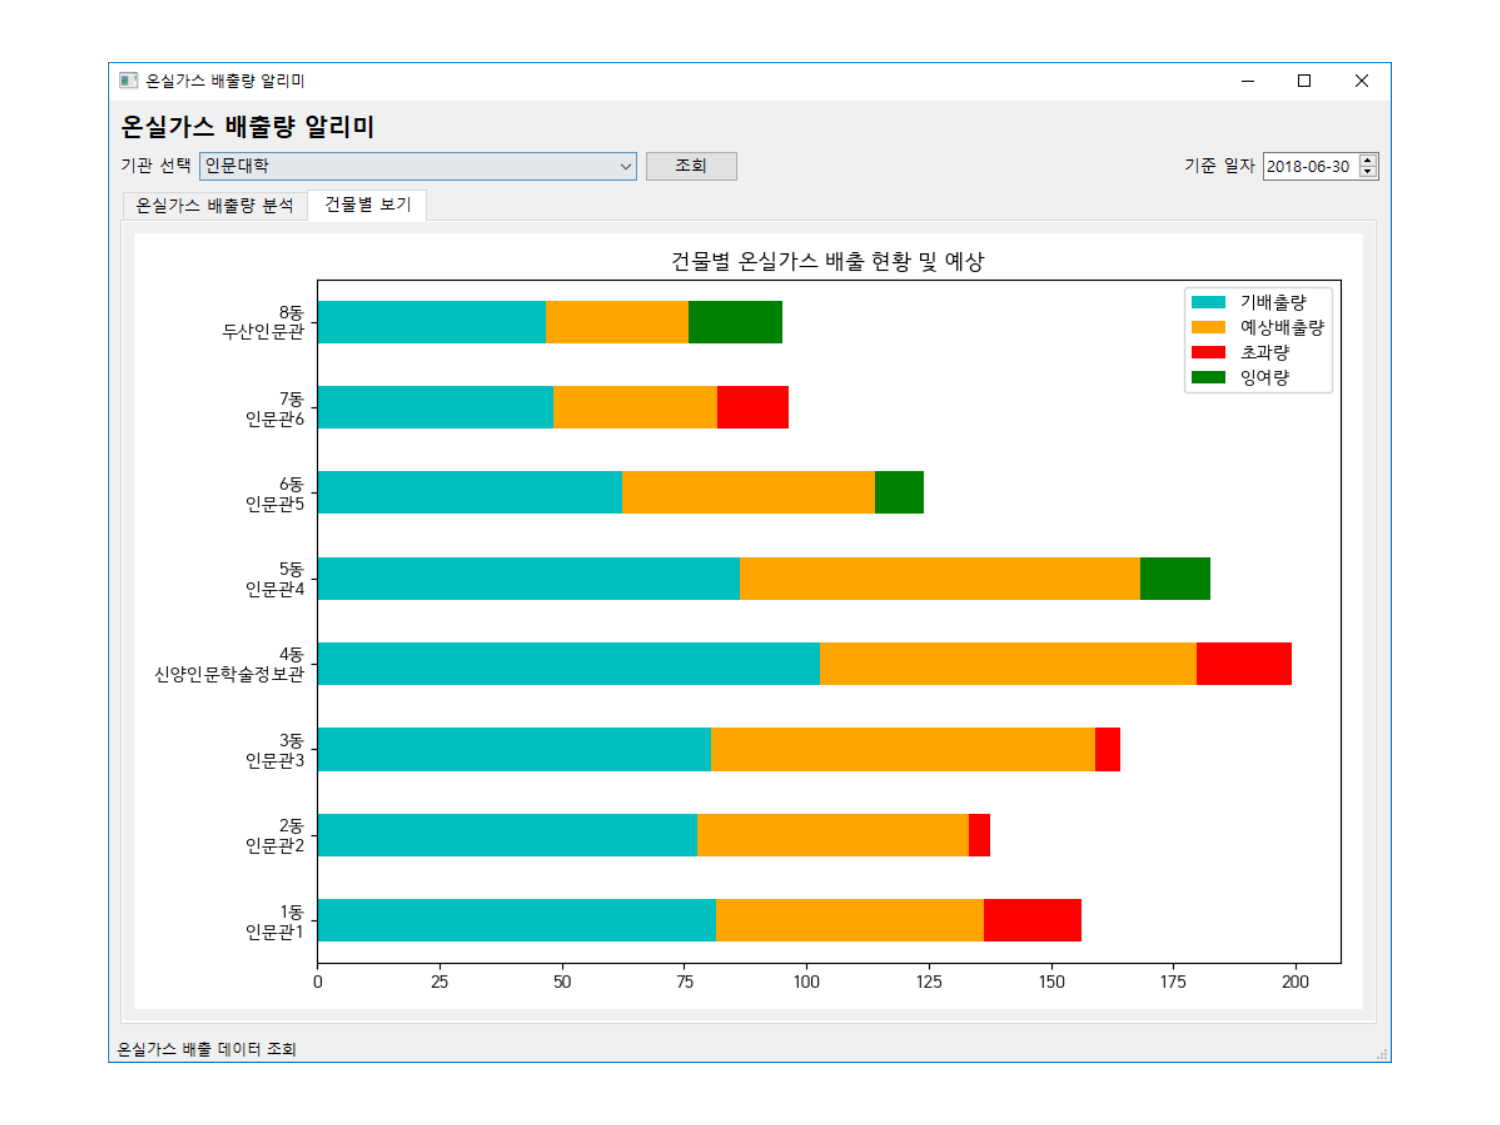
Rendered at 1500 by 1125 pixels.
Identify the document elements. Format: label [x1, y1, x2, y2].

picture [108, 62, 1392, 1063]
